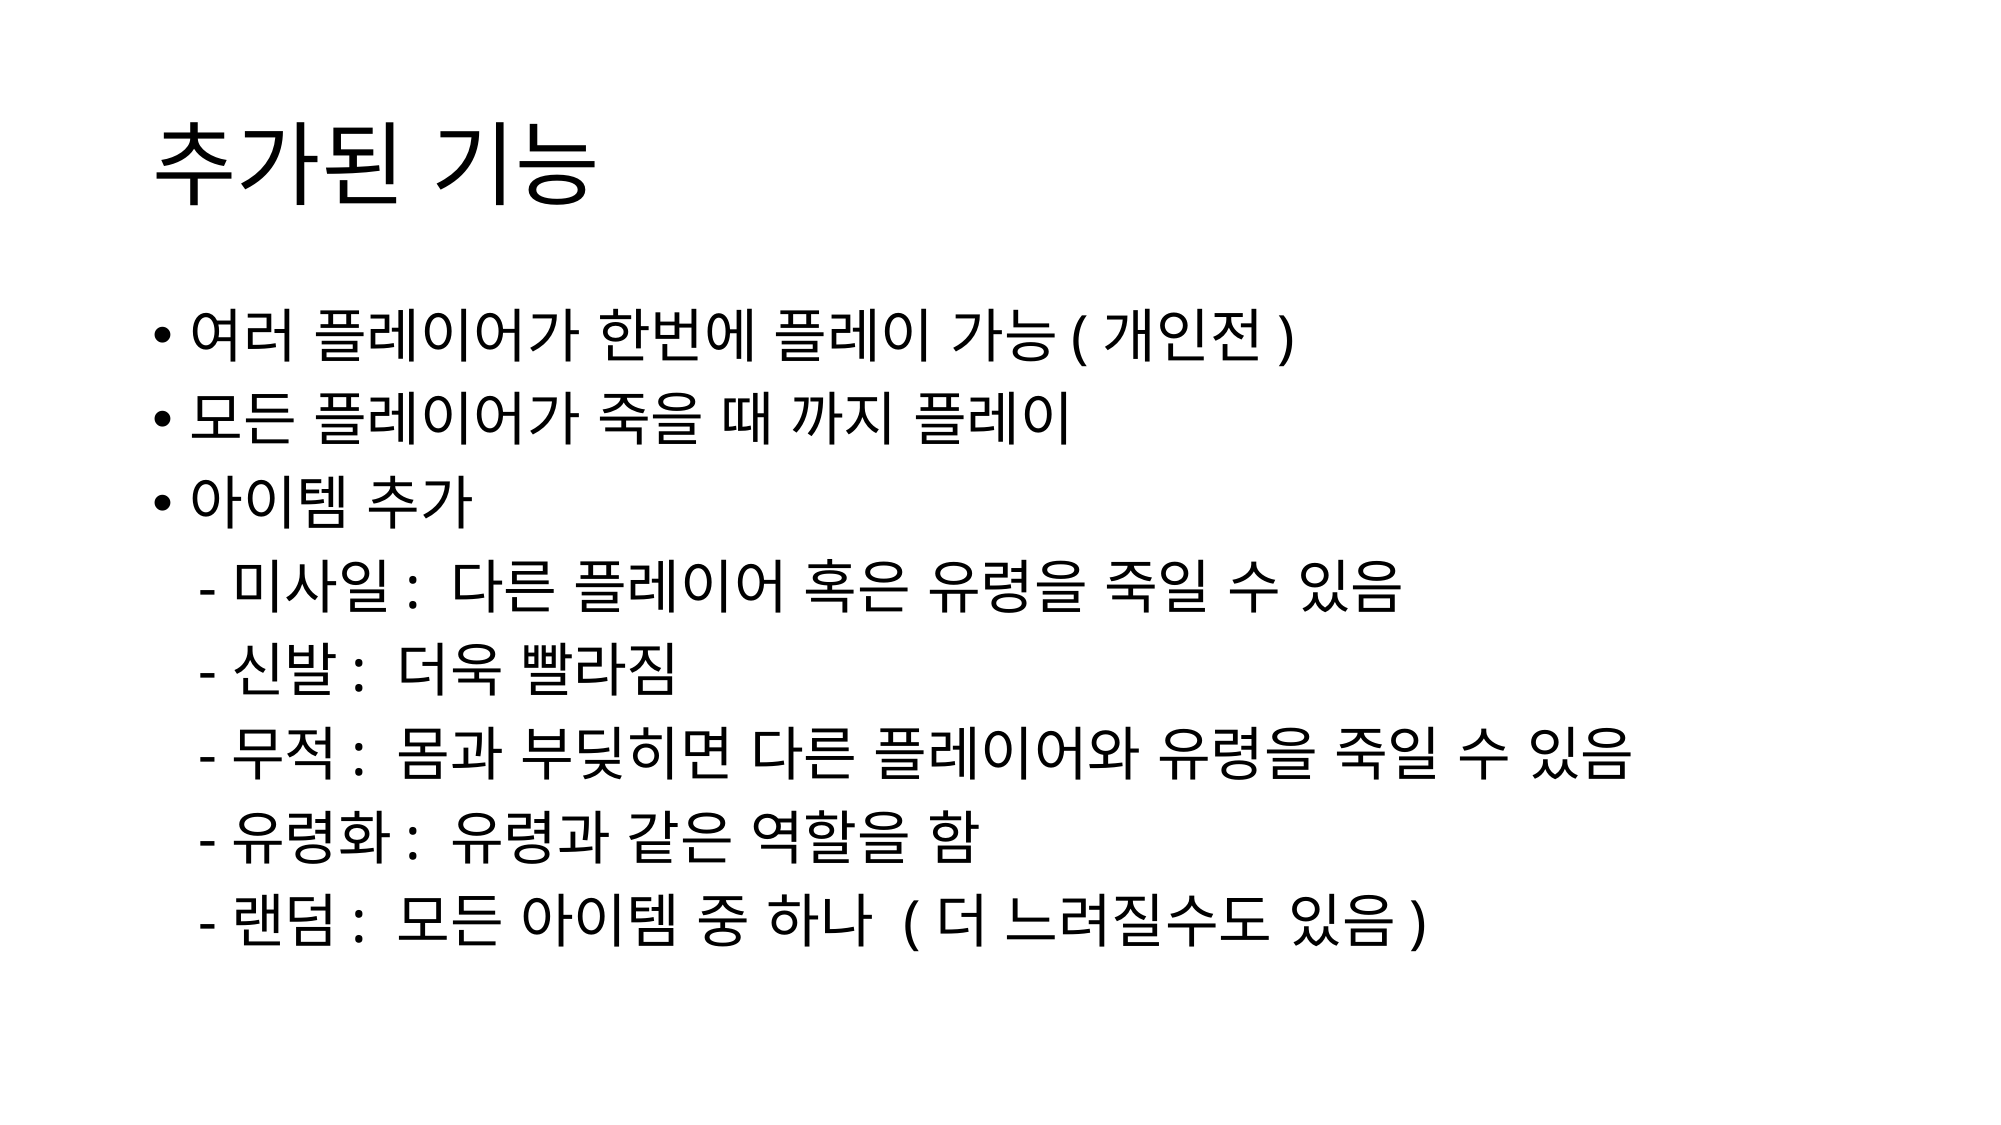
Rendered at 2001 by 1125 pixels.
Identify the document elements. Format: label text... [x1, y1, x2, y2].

title 추가된 기능 [137, 59, 1863, 278]
list 여러 플레이어가 한번에 플레이 가능(개인전) 모든 플레이어가 죽을 때 까지 플레이 아이템 추가 -미사일: 다른 플레이어 혹은 유령을 죽일 수 있음 -신발: 더욱 빨라짐 -무적: 몸과 부딪히면 다른 플레이어와 유령을 죽일 수 있음 -유령화: 유령과 같은 역할을 함 -랜덤: 모든 아이템 중 하나 (더 느려질수도 있음) [137, 299, 1863, 1014]
